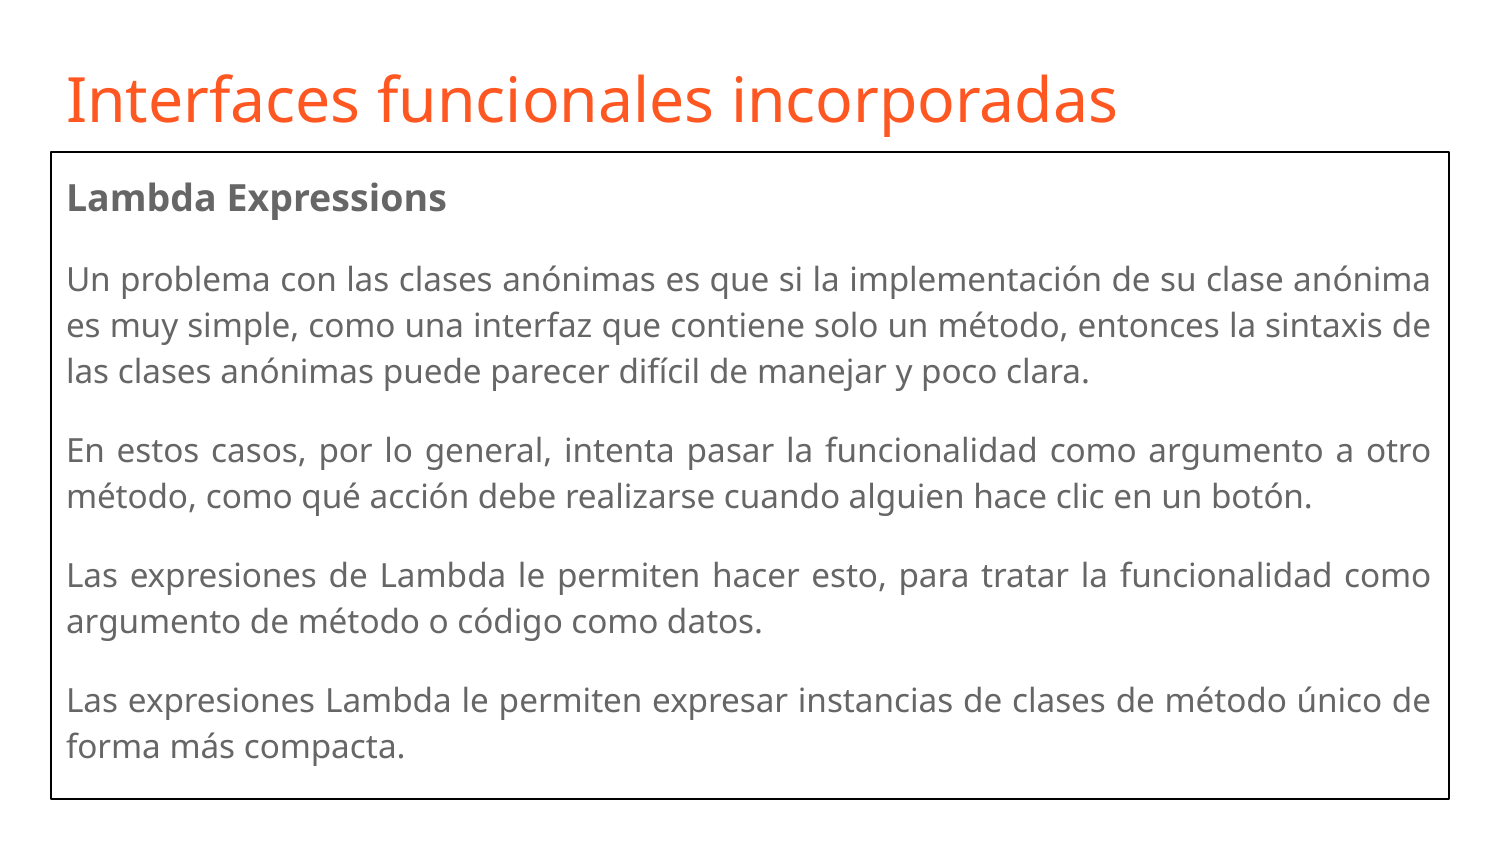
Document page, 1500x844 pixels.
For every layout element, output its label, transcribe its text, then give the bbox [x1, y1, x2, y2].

title Interfaces funcionales incorporadas [51, 44, 1449, 152]
list Lambda Expressions Un problema con las clases anónimas es que si la implementación de su clase anónima es muy simple, como una interfaz que contiene solo un método, entonces la sintaxis de las clases anónimas puede parecer difícil de manejar y poco clara. En estos casos, por lo general, intenta pasar la funcionalidad como argumento a otro método, como qué acción debe realizarse cuando alguien hace clic en un botón. Las expresiones de Lambda le permiten hacer esto, para tratar la funcionalidad como argumento de método o código como datos. Las expresiones Lambda le permiten expresar instancias de clases de método único de forma más compacta. [51, 152, 1449, 799]
